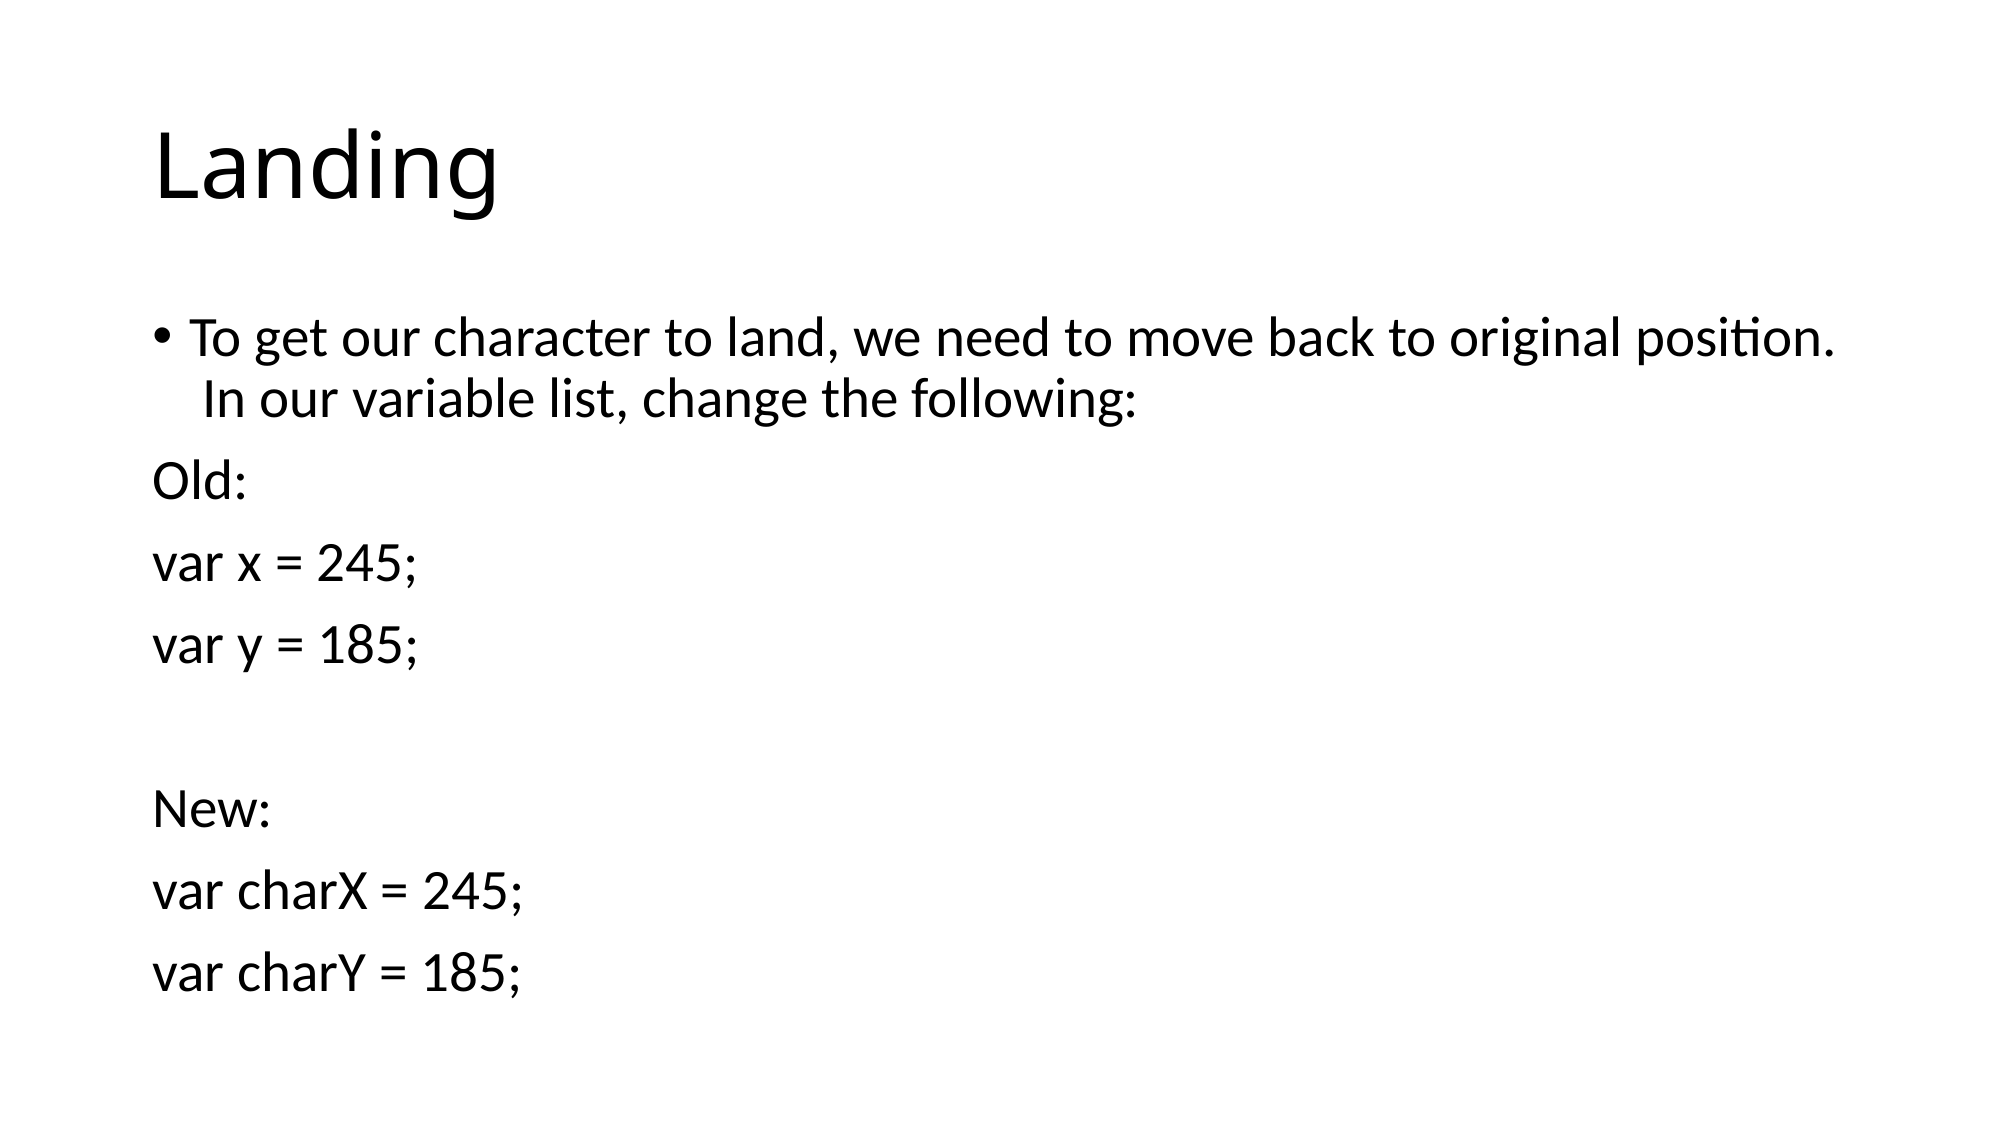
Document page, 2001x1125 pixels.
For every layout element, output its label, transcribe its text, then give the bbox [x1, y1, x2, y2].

title Landing [137, 59, 1863, 278]
list To get our character to land, we need to move back to original position. In our variable list, change the following: Old: var x = 245; var y = 185; New: var charX = 245; var charY = 185; [137, 299, 1863, 1014]
